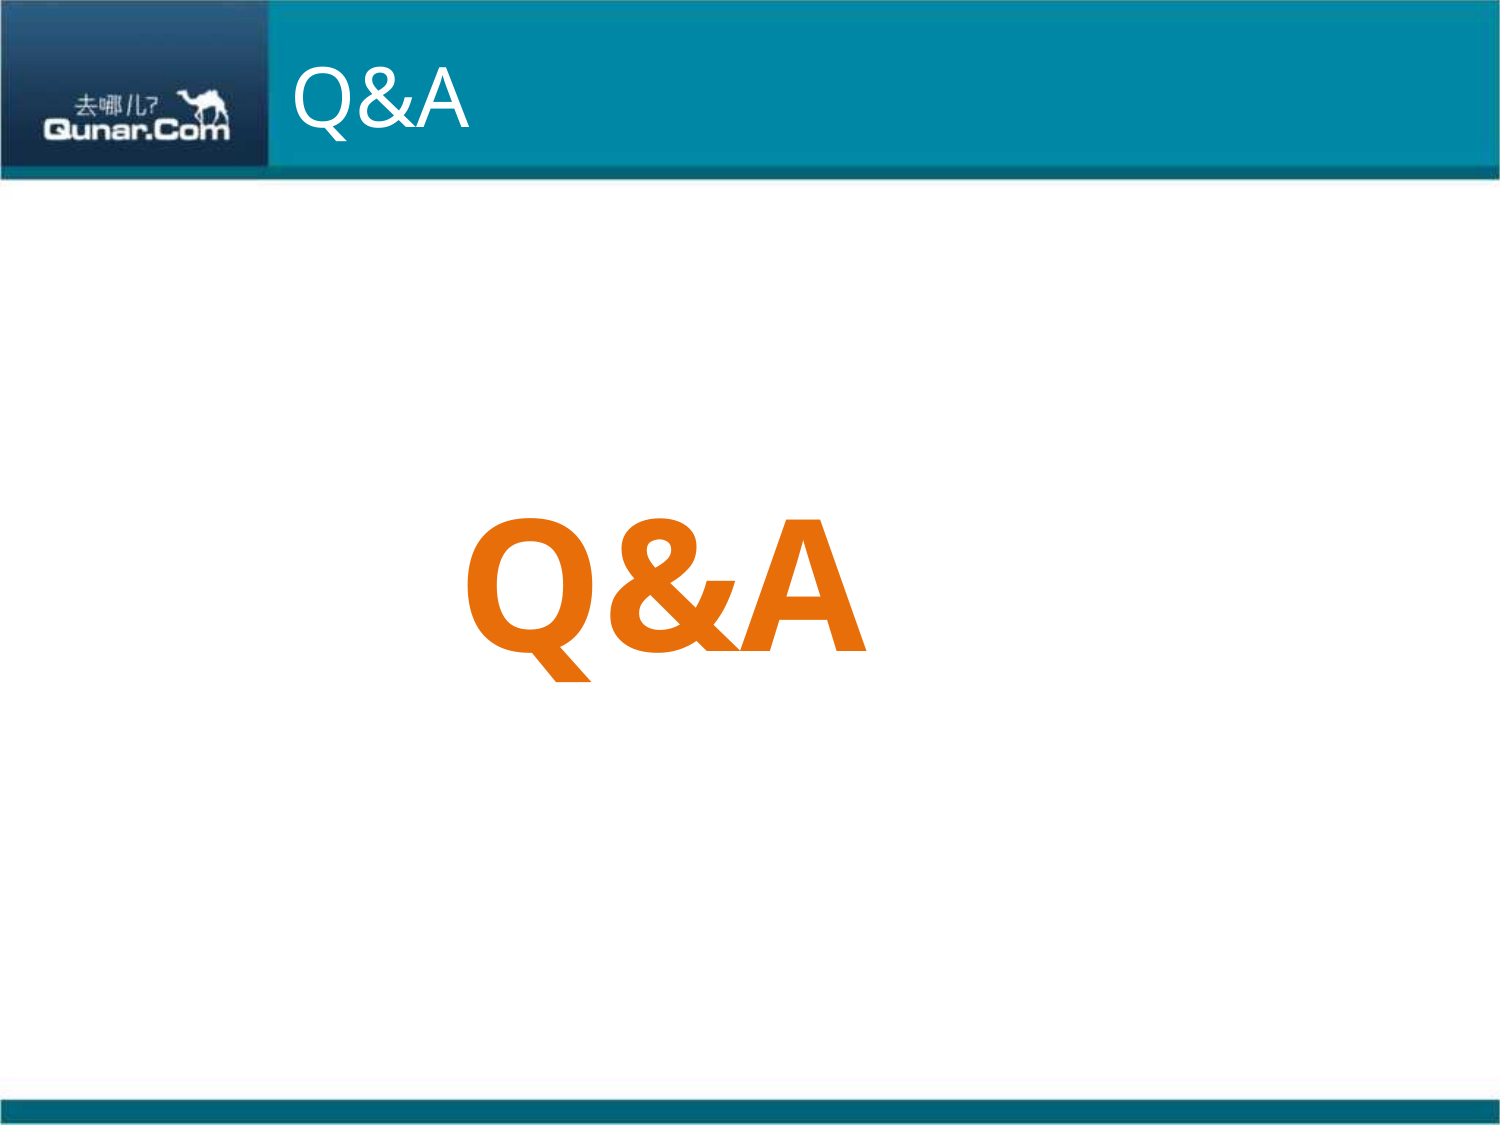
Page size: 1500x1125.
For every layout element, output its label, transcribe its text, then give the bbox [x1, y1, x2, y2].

picture [0, 0, 1500, 1125]
title Q&A [274, 0, 1500, 188]
text_box Q&A [442, 460, 1105, 696]
